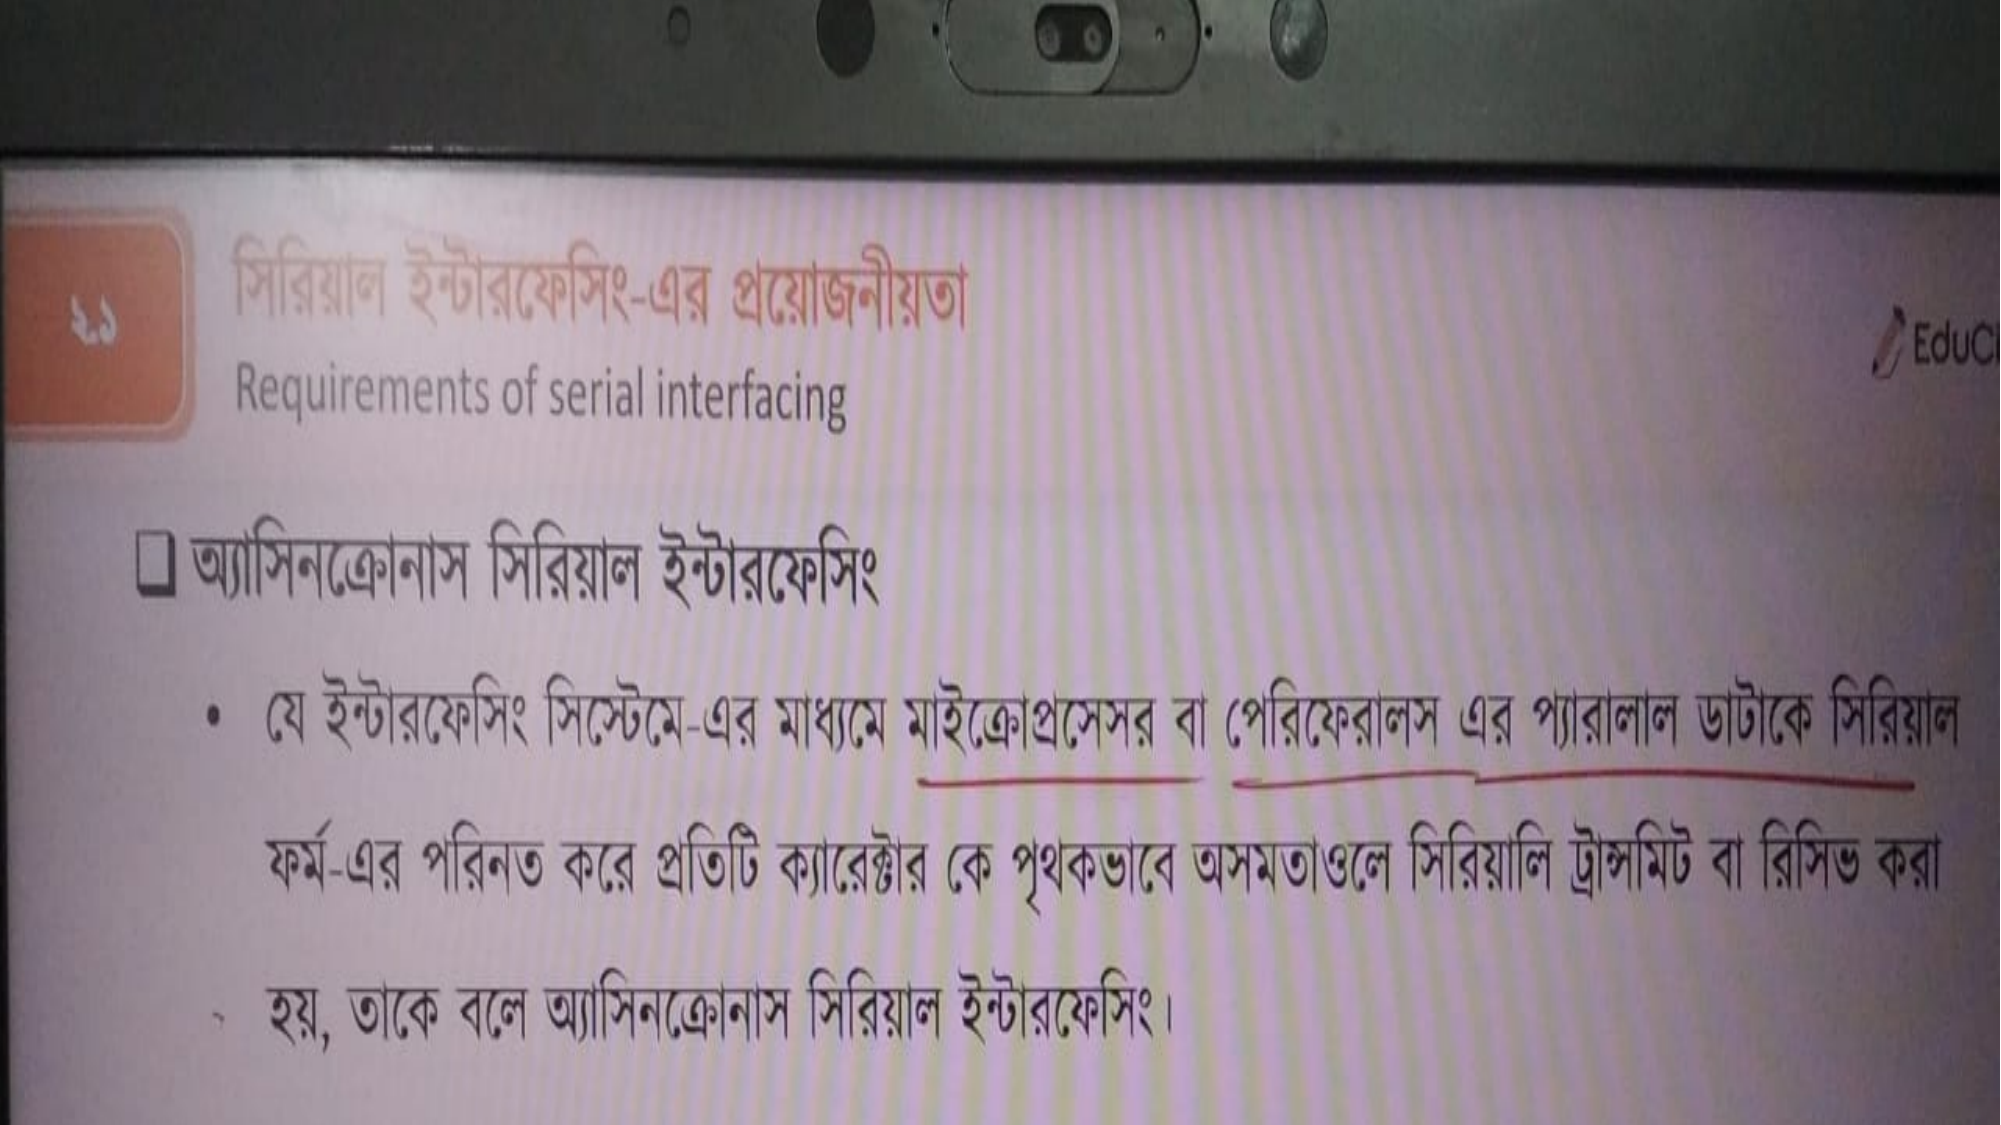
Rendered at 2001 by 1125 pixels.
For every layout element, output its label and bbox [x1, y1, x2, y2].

list [0, 0, 2000, 1125]
